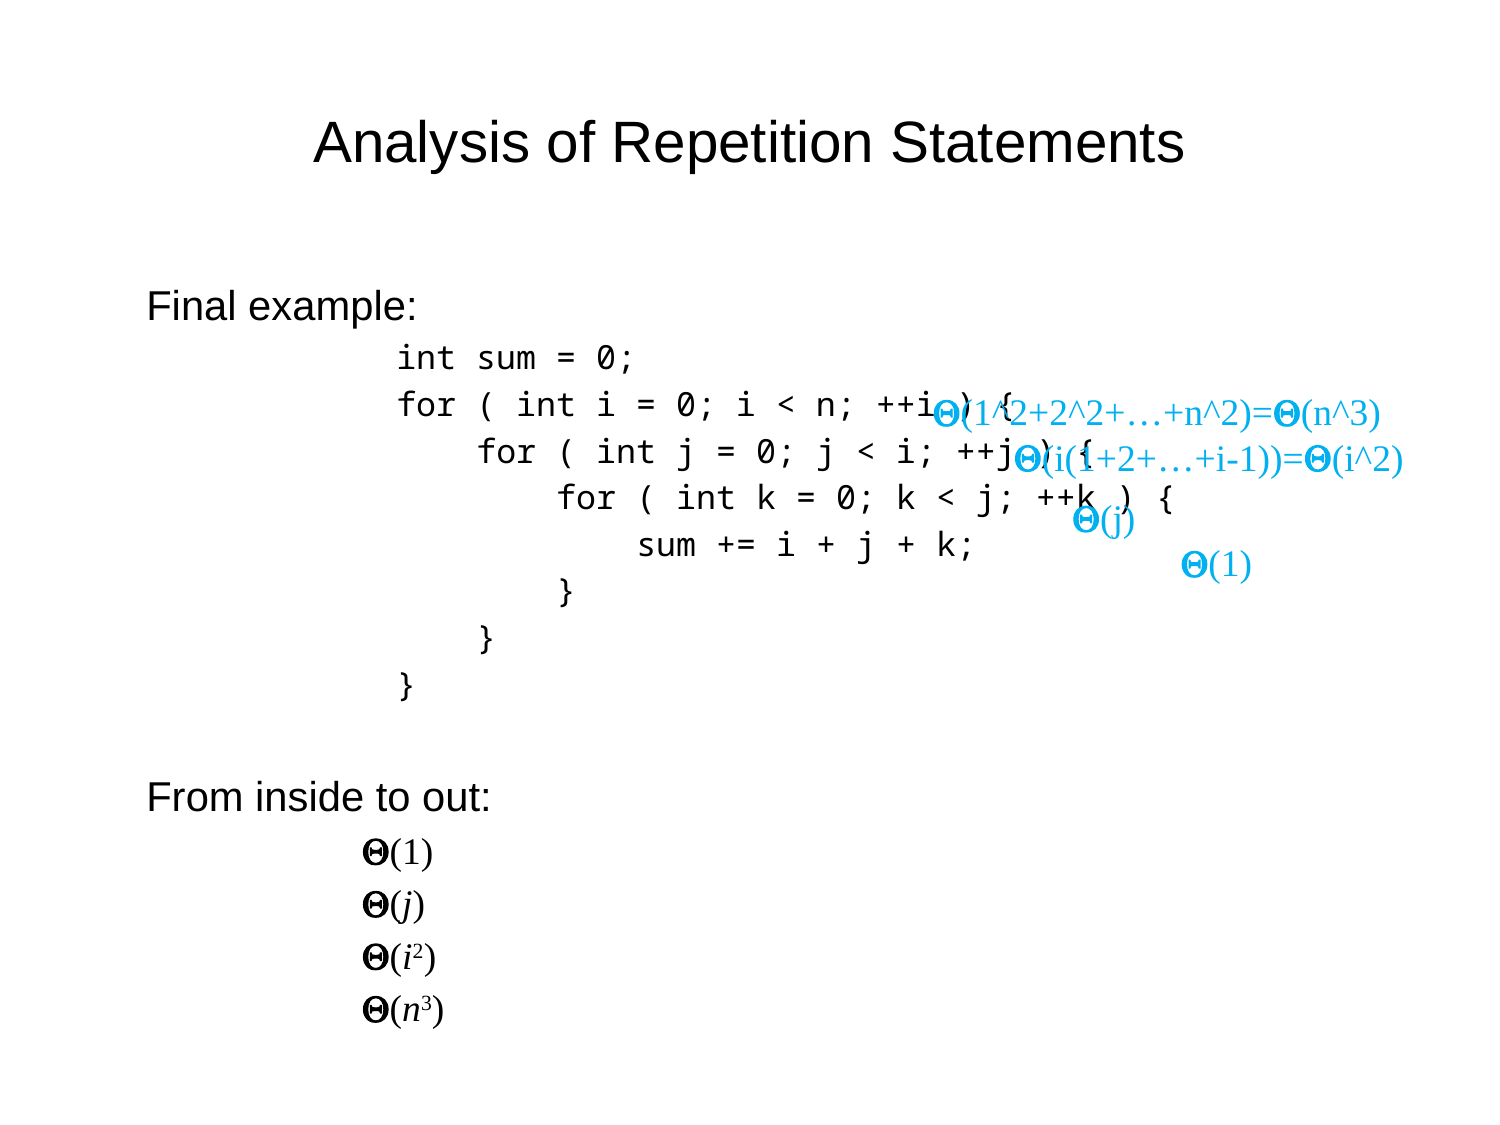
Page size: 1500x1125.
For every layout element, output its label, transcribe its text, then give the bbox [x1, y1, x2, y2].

text_box Q(1^2+2^2+…+n^2)=Q(n^3) [918, 380, 1396, 441]
text_box Q(i(1+2+…+i-1))=Q(i^2) [999, 426, 1419, 486]
text_box Q(j) [1057, 486, 1151, 547]
text_box Q(1) [1165, 532, 1268, 592]
list Final example: int sum = 0; for ( int i = 0; i < n; ++i ) { for ( int j = 0; j < i; ++j ) { for ( int k = 0; k < j; ++k ) { sum += i + j + k; } } } From inside to out: Q(1) Q(j) Q(i2) Q(n3) [74, 262, 1426, 1006]
title Analysis of Repetition Statements [74, 44, 1426, 233]
